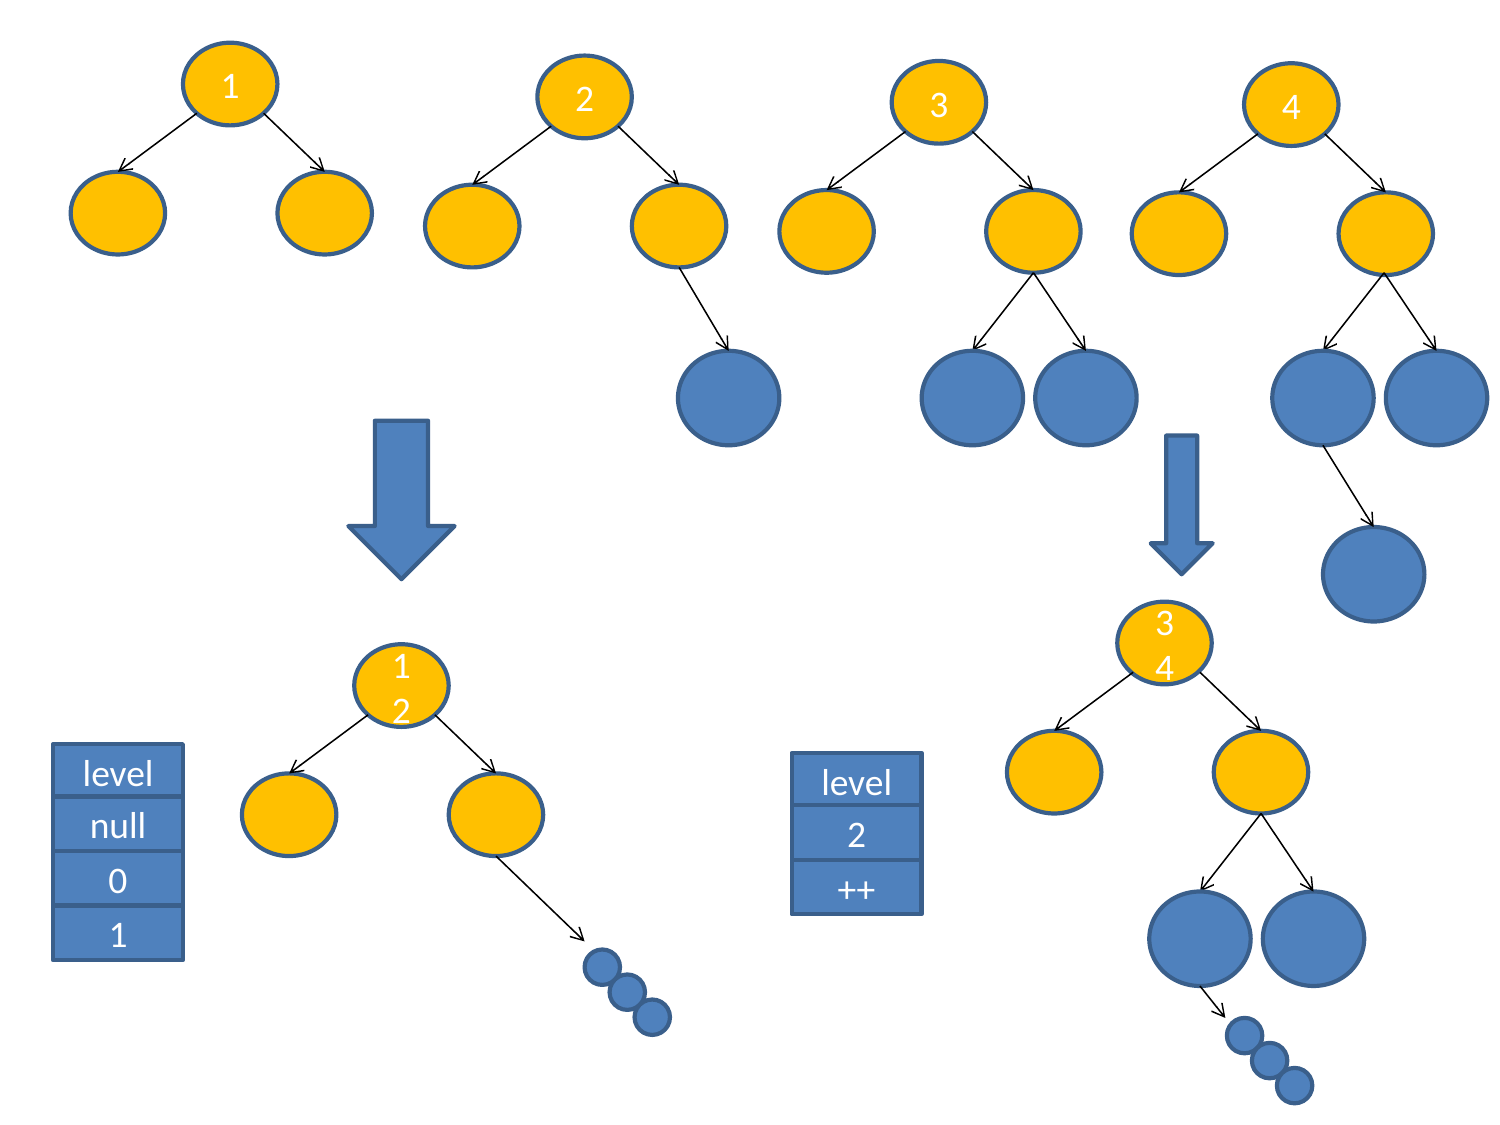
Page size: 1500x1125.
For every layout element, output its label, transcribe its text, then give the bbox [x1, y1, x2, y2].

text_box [117, 113, 197, 173]
text_box null [51, 794, 185, 849]
text_box level [790, 751, 924, 803]
text_box [1320, 525, 1427, 624]
text_box [777, 188, 876, 275]
text_box [632, 997, 673, 1038]
text_box [919, 348, 1026, 448]
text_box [471, 125, 552, 185]
text_box [346, 418, 457, 582]
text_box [1385, 272, 1437, 351]
text_box level [51, 742, 185, 794]
text_box 2 [790, 803, 924, 858]
text_box [1249, 1040, 1290, 1081]
text_box 2 [535, 53, 634, 141]
text_box [1004, 729, 1104, 816]
text_box [984, 188, 1083, 271]
text_box [68, 170, 168, 257]
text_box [1199, 985, 1226, 1019]
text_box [263, 113, 325, 173]
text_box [1322, 272, 1385, 351]
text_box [1324, 133, 1386, 193]
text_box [434, 714, 497, 774]
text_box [288, 714, 369, 774]
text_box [1199, 813, 1262, 892]
text_box [275, 170, 375, 257]
text_box 1 [51, 903, 185, 962]
text_box [1336, 190, 1436, 271]
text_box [972, 272, 1034, 351]
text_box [678, 267, 729, 351]
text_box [1178, 133, 1259, 193]
text_box 1 [180, 40, 280, 128]
text_box 3 [889, 58, 989, 146]
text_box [1053, 672, 1134, 732]
text_box 0 [51, 849, 185, 903]
text_box 12 [352, 642, 451, 730]
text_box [1034, 272, 1087, 351]
text_box [422, 182, 522, 270]
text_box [826, 131, 906, 191]
text_box [1211, 728, 1311, 811]
text_box [1224, 1015, 1265, 1056]
text_box [582, 947, 623, 987]
text_box [607, 972, 648, 1012]
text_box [1199, 672, 1262, 732]
text_box ++ [790, 858, 924, 916]
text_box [1322, 445, 1374, 528]
text_box [1260, 889, 1367, 989]
text_box [1147, 889, 1253, 988]
text_box [675, 348, 782, 448]
text_box [1033, 348, 1139, 448]
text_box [1262, 813, 1314, 892]
text_box [1274, 1065, 1315, 1106]
text_box [239, 771, 339, 859]
text_box [1148, 433, 1215, 577]
text_box [446, 771, 546, 858]
text_box [1270, 349, 1376, 448]
text_box 4 [1241, 61, 1341, 149]
text_box [1129, 190, 1229, 278]
text_box 34 [1115, 599, 1214, 687]
text_box [629, 182, 729, 270]
text_box [1383, 348, 1490, 448]
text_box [495, 855, 585, 942]
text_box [617, 125, 680, 185]
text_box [972, 131, 1034, 191]
